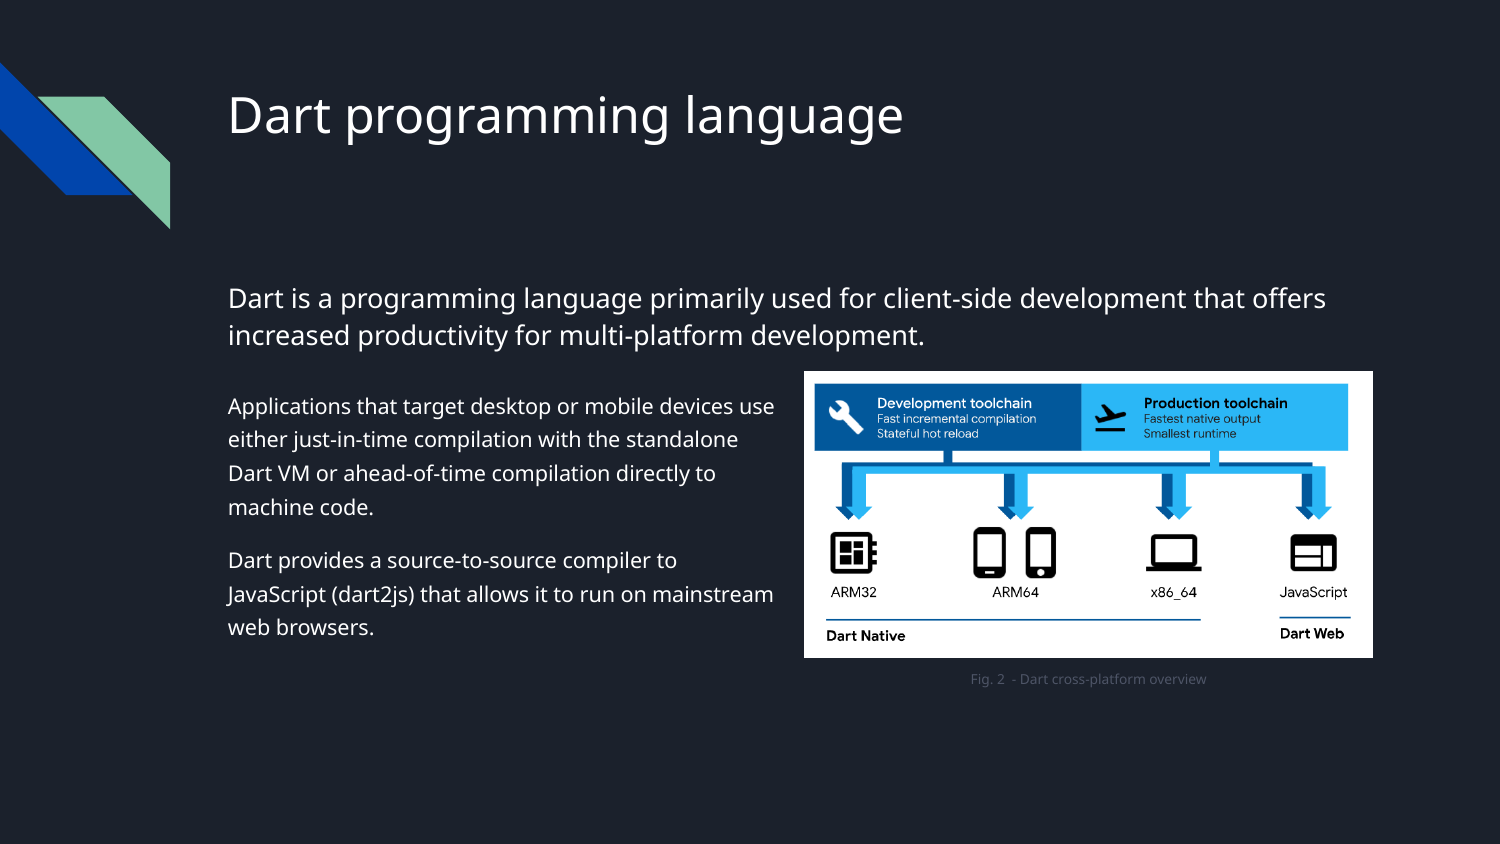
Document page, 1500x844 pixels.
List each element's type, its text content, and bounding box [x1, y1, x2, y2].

list Fig. 2 - Dart cross-platform overview [804, 666, 1373, 702]
list Applications that target desktop or mobile devices use either just-in-time compilation with the standalone Dart VM or ahead-of-time compilation directly to machine code. Dart provides a source-to-source compiler to JavaScript (dart2js) that allows it to run on mainstream web browsers. [212, 371, 793, 658]
title Dart programming language [212, 64, 1373, 229]
text_box Dart is a programming language primarily used for client-side development that offers increased productivity for multi-platform development. [212, 261, 1373, 367]
picture [804, 371, 1373, 659]
